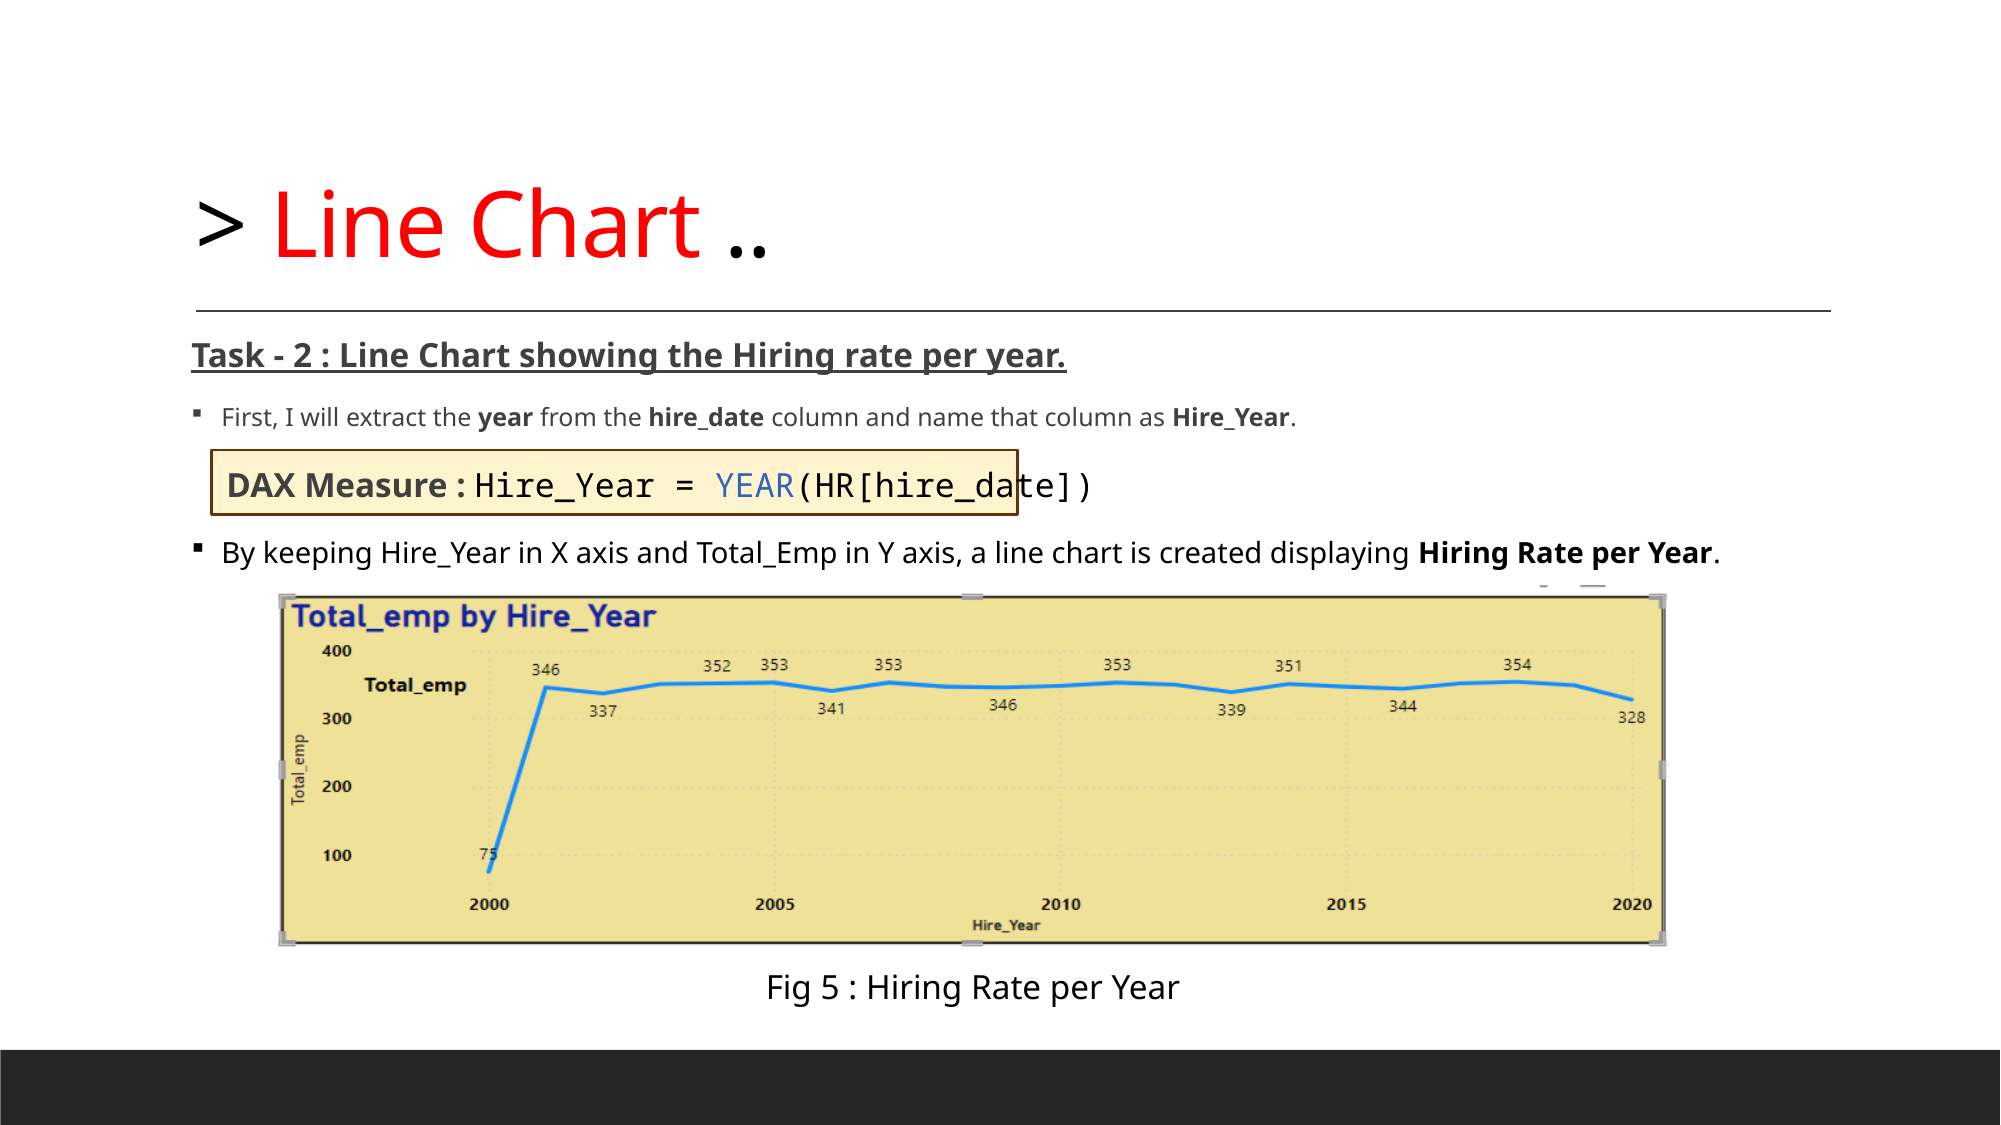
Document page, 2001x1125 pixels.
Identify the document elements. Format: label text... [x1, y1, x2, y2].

list Task - 2 : Line Chart showing the Hiring rate per year. First, I will extract the year from the hire_date column and name that column as Hire_Year. DAX Measure : Hire_Year = YEAR(HR[hire_date]) By keeping Hire_Year in X axis and Total_Emp in Y axis, a line chart is created displaying Hiring Rate per Year. [158, 306, 1842, 924]
title > Line Chart .. [180, 47, 1830, 285]
text_box Fig 5 : Hiring Rate per Year [750, 967, 1196, 1014]
picture [270, 585, 1677, 959]
